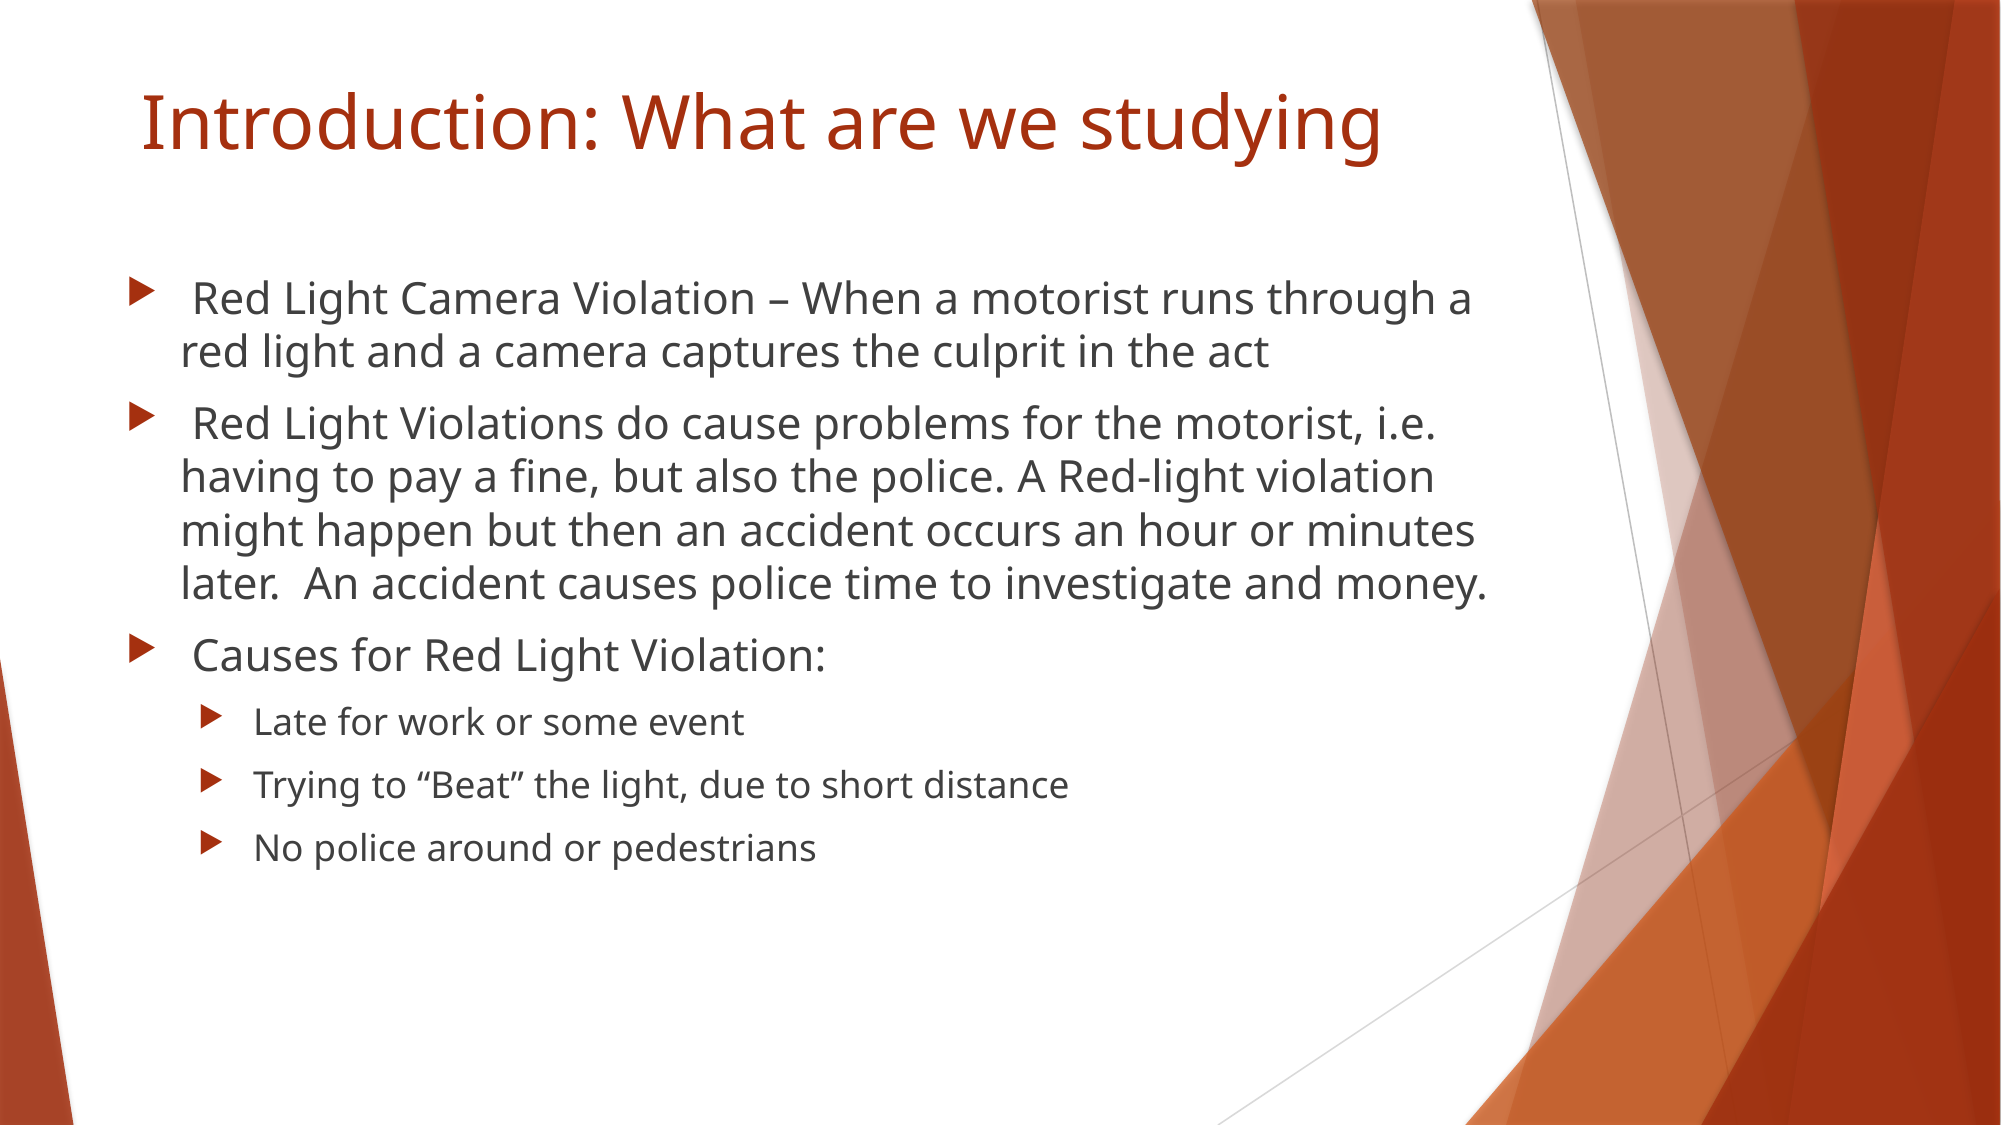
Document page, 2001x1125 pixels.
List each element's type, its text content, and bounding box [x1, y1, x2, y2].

list Red Light Camera Violation – When a motorist runs through a red light and a camera captures the culprit in the act Red Light Violations do cause problems for the motorist, i.e. having to pay a fine, but also the police. A Red-light violation might happen but then an accident occurs an hour or minutes later. An accident causes police time to investigate and money. Causes for Red Light Violation: Late for work or some event Trying to “Beat” the light, due to short distance No police around or pedestrians [111, 262, 1522, 899]
title Introduction: What are we studying [126, 67, 1537, 284]
